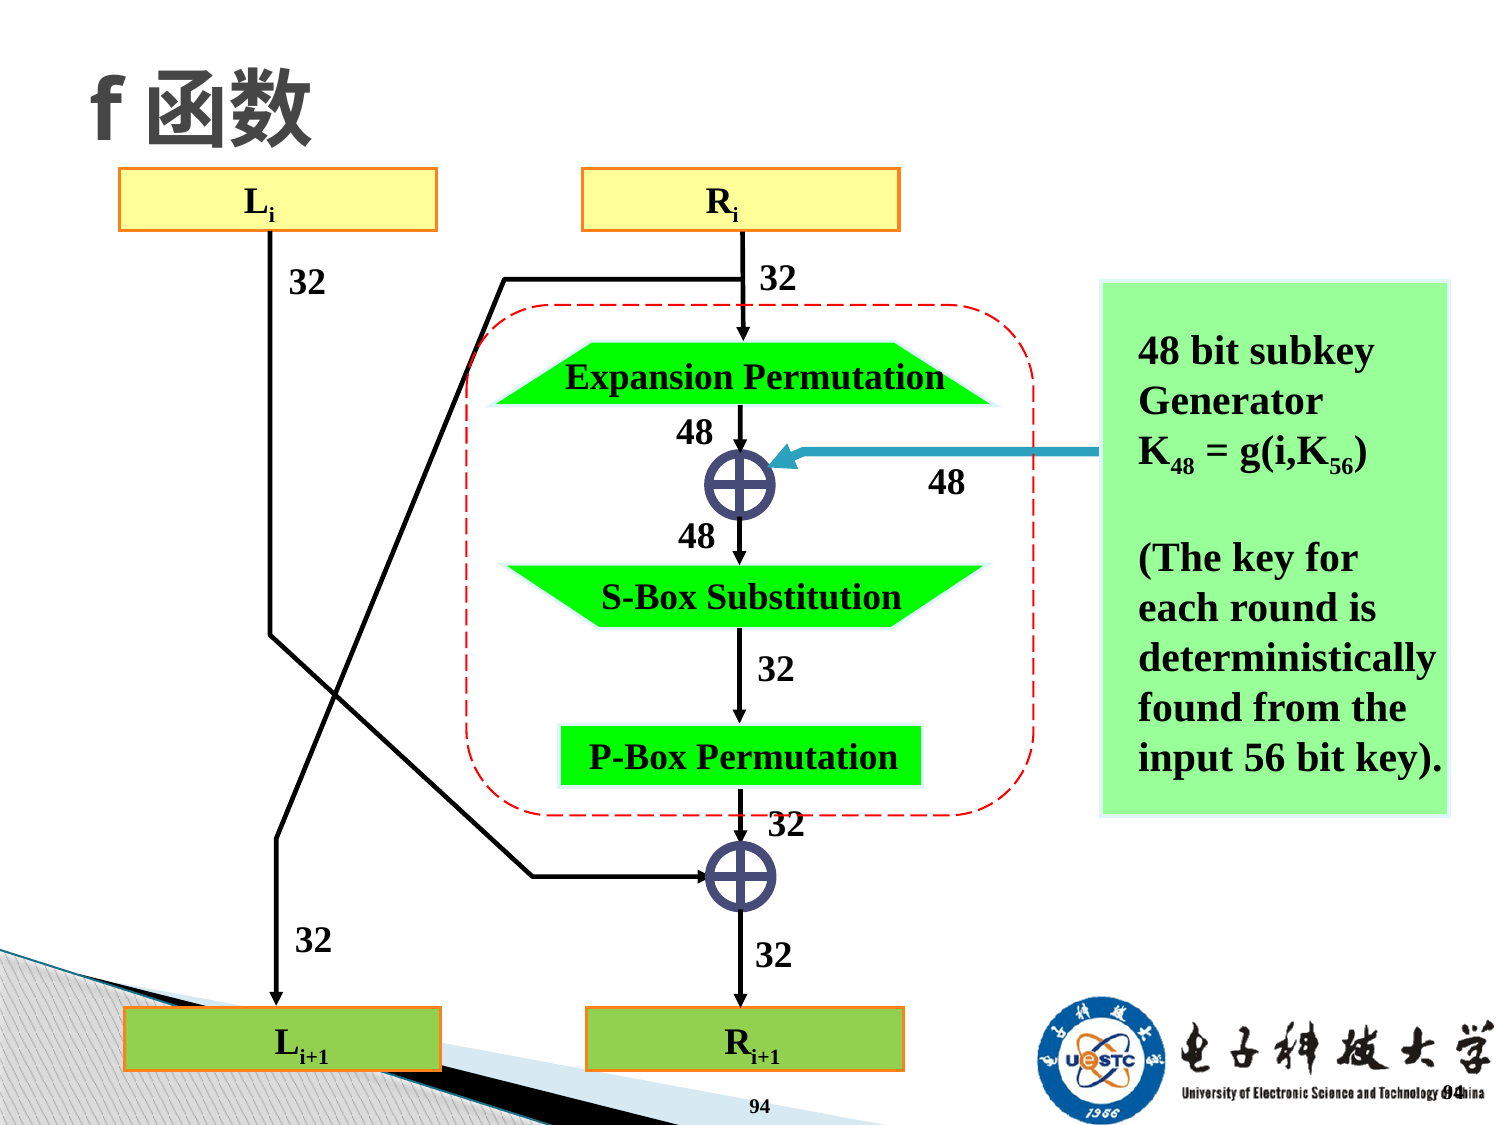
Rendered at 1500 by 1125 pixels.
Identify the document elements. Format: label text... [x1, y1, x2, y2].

text_box 32 [273, 249, 342, 310]
text_box [0, 953, 172, 1007]
text_box Li+1 [259, 1009, 409, 1076]
text_box 32 [753, 816, 821, 851]
text_box [734, 820, 747, 840]
text_box 32 [744, 245, 812, 304]
text_box [384, 1076, 542, 1125]
text_box [269, 230, 429, 695]
text_box Ri [690, 168, 772, 235]
text_box [369, 1076, 525, 1125]
text_box 32 [280, 907, 348, 968]
title f函数 [75, 45, 1425, 169]
text_box [586, 1007, 904, 1071]
text_box [290, 168, 437, 231]
text_box Li [229, 168, 290, 235]
text_box [124, 1007, 441, 1071]
text_box [424, 712, 706, 883]
text_box [1101, 280, 1450, 817]
slide_number 94 [701, 1071, 786, 1125]
text_box [704, 840, 777, 913]
text_box [582, 168, 690, 231]
text_box [734, 983, 747, 1008]
text_box [1038, 451, 1101, 456]
text_box 94 [1418, 1051, 1479, 1112]
text_box Ri+1 [709, 1009, 826, 1076]
text_box [461, 300, 1038, 820]
text_box 48 bit subkey Generator K48 = g(i,K56) (The key for each round is deterministically found from the input 56 bit key). [1123, 315, 1458, 788]
text_box [270, 382, 466, 1006]
picture [1037, 995, 1495, 1125]
text_box 32 [740, 922, 808, 983]
text_box [482, 279, 742, 332]
text_box [772, 168, 899, 231]
text_box [119, 168, 229, 231]
